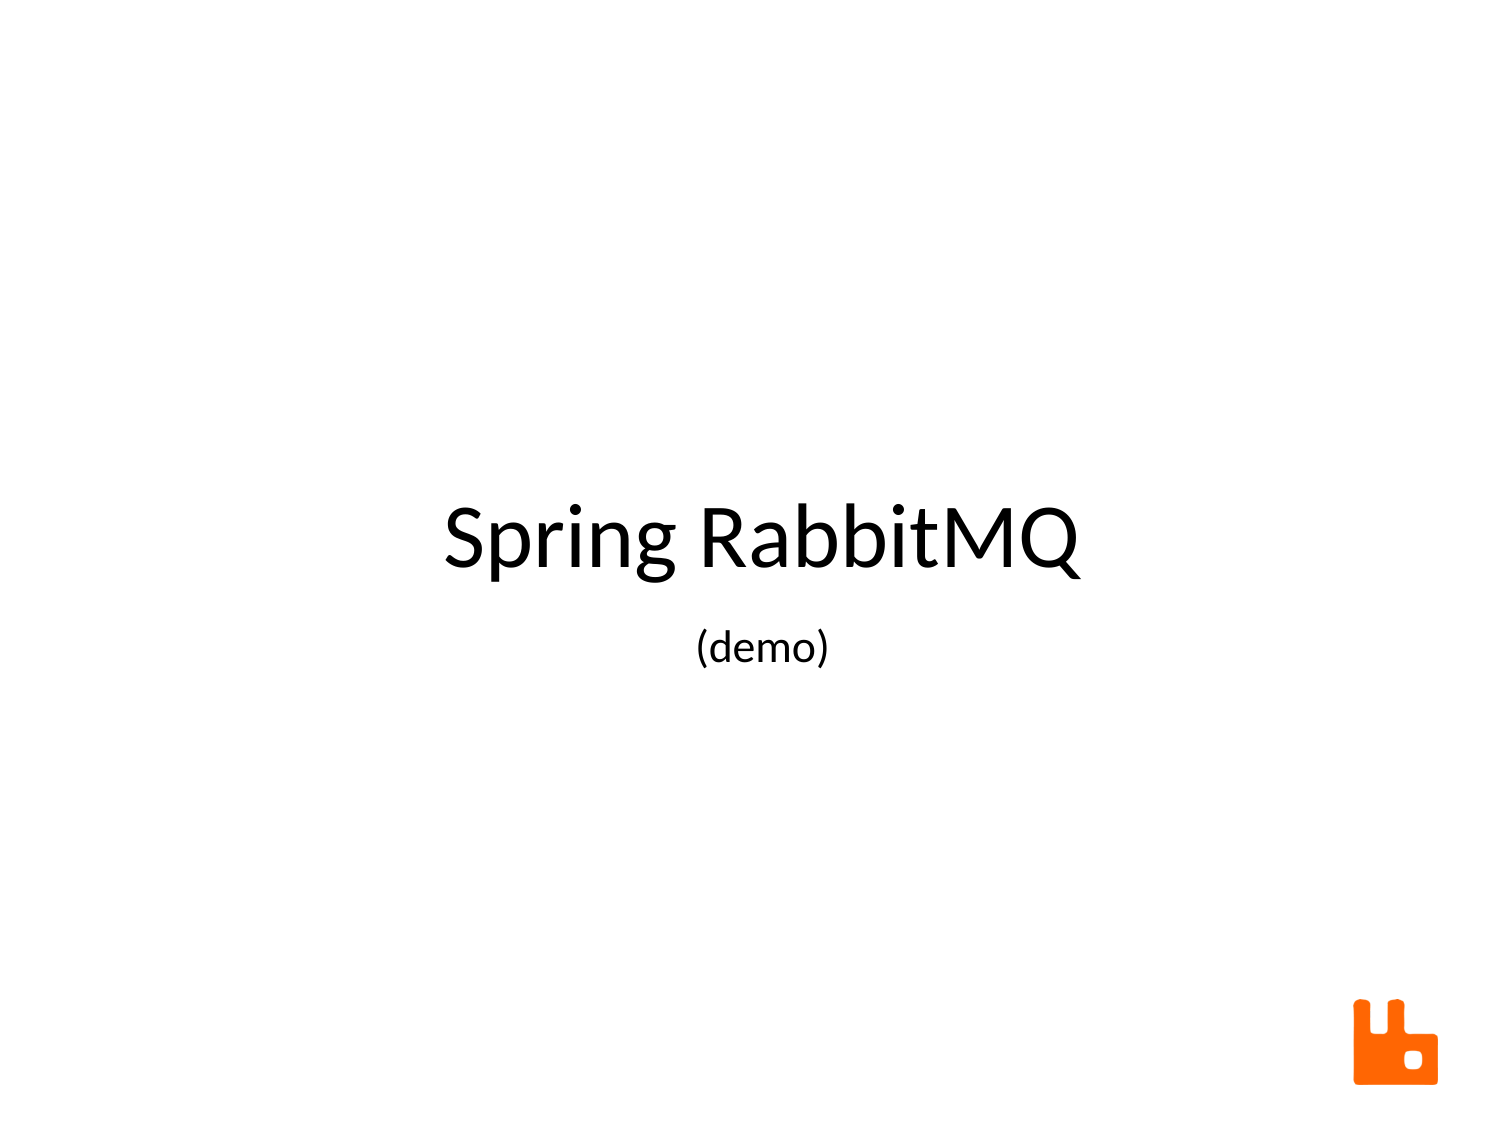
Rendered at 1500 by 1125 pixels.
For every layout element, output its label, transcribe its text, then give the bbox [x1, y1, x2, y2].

text_box (demo) [87, 549, 1438, 738]
title Spring RabbitMQ [87, 437, 1438, 549]
picture [1353, 999, 1438, 1085]
